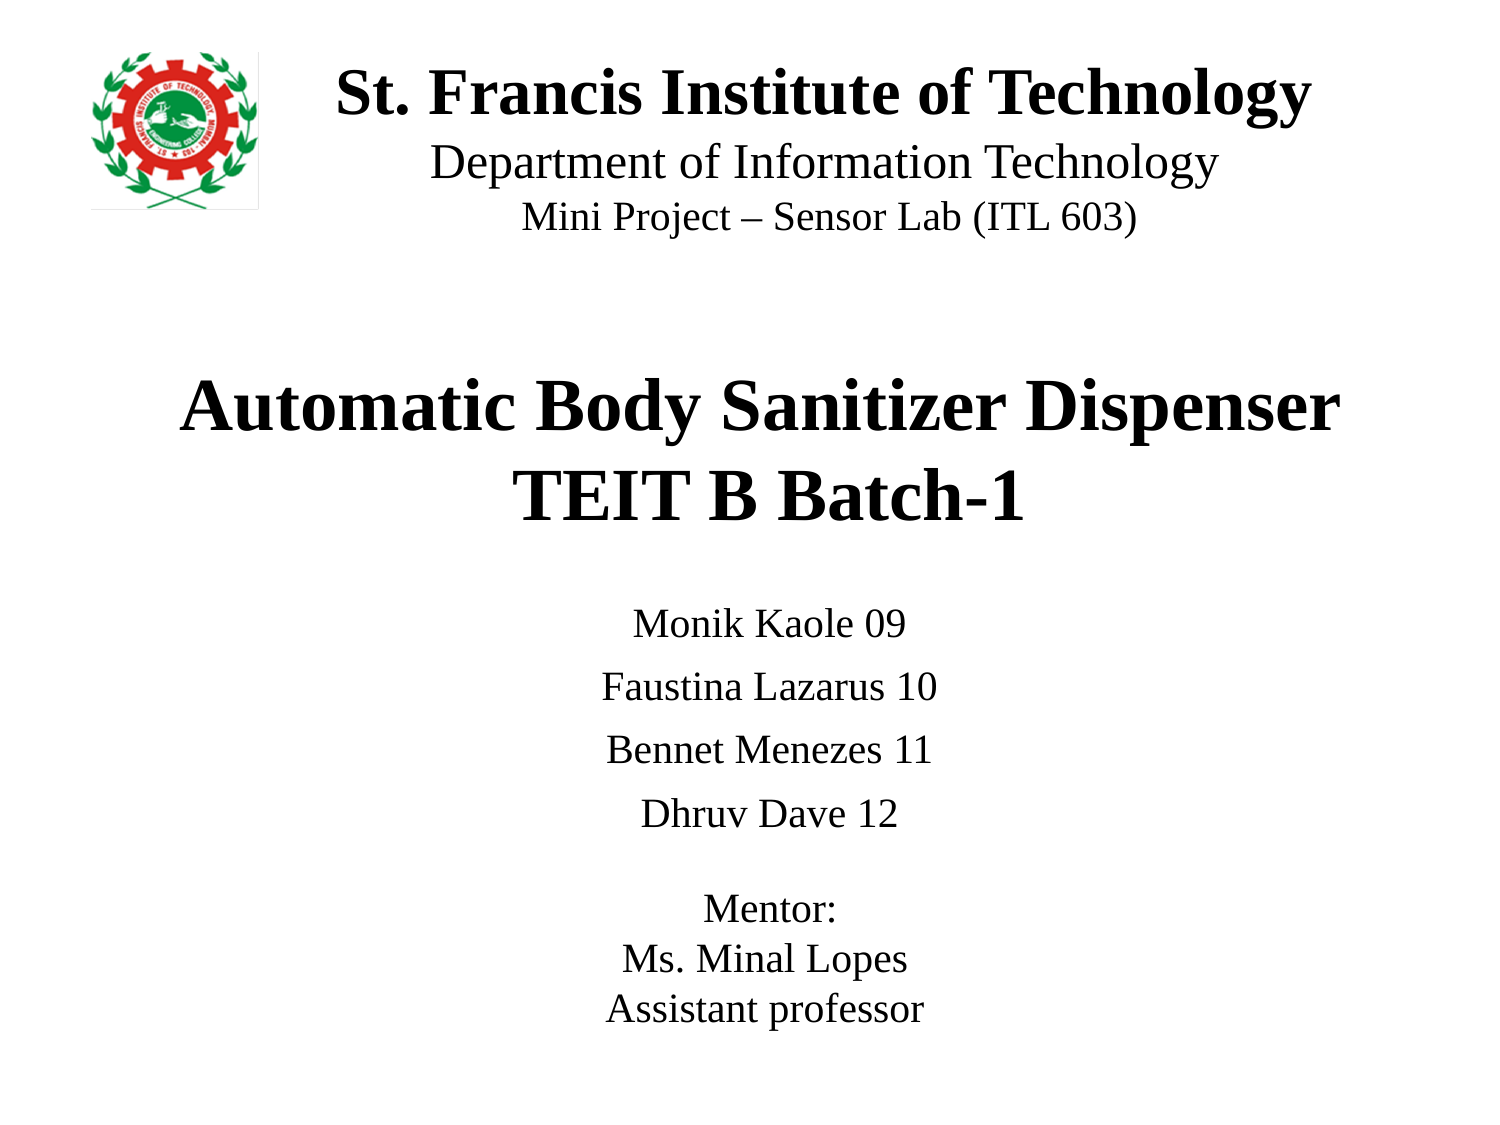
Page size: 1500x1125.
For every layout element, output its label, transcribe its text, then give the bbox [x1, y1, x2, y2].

picture [91, 52, 259, 210]
title Automatic Body Sanitizer Dispenser TEIT B Batch-1 [132, 356, 1408, 536]
text_box St. Francis Institute of Technology Department of Information Technology Mini Project – Sensor Lab (ITL 603) [224, 40, 1425, 246]
subtitle Monik Kaole 09 Faustina Lazarus 10 Bennet Menezes 11 Dhruv Dave 12 [370, 587, 1170, 852]
text_box Mentor: Ms. Minal Lopes Assistant professor [312, 873, 1227, 1039]
